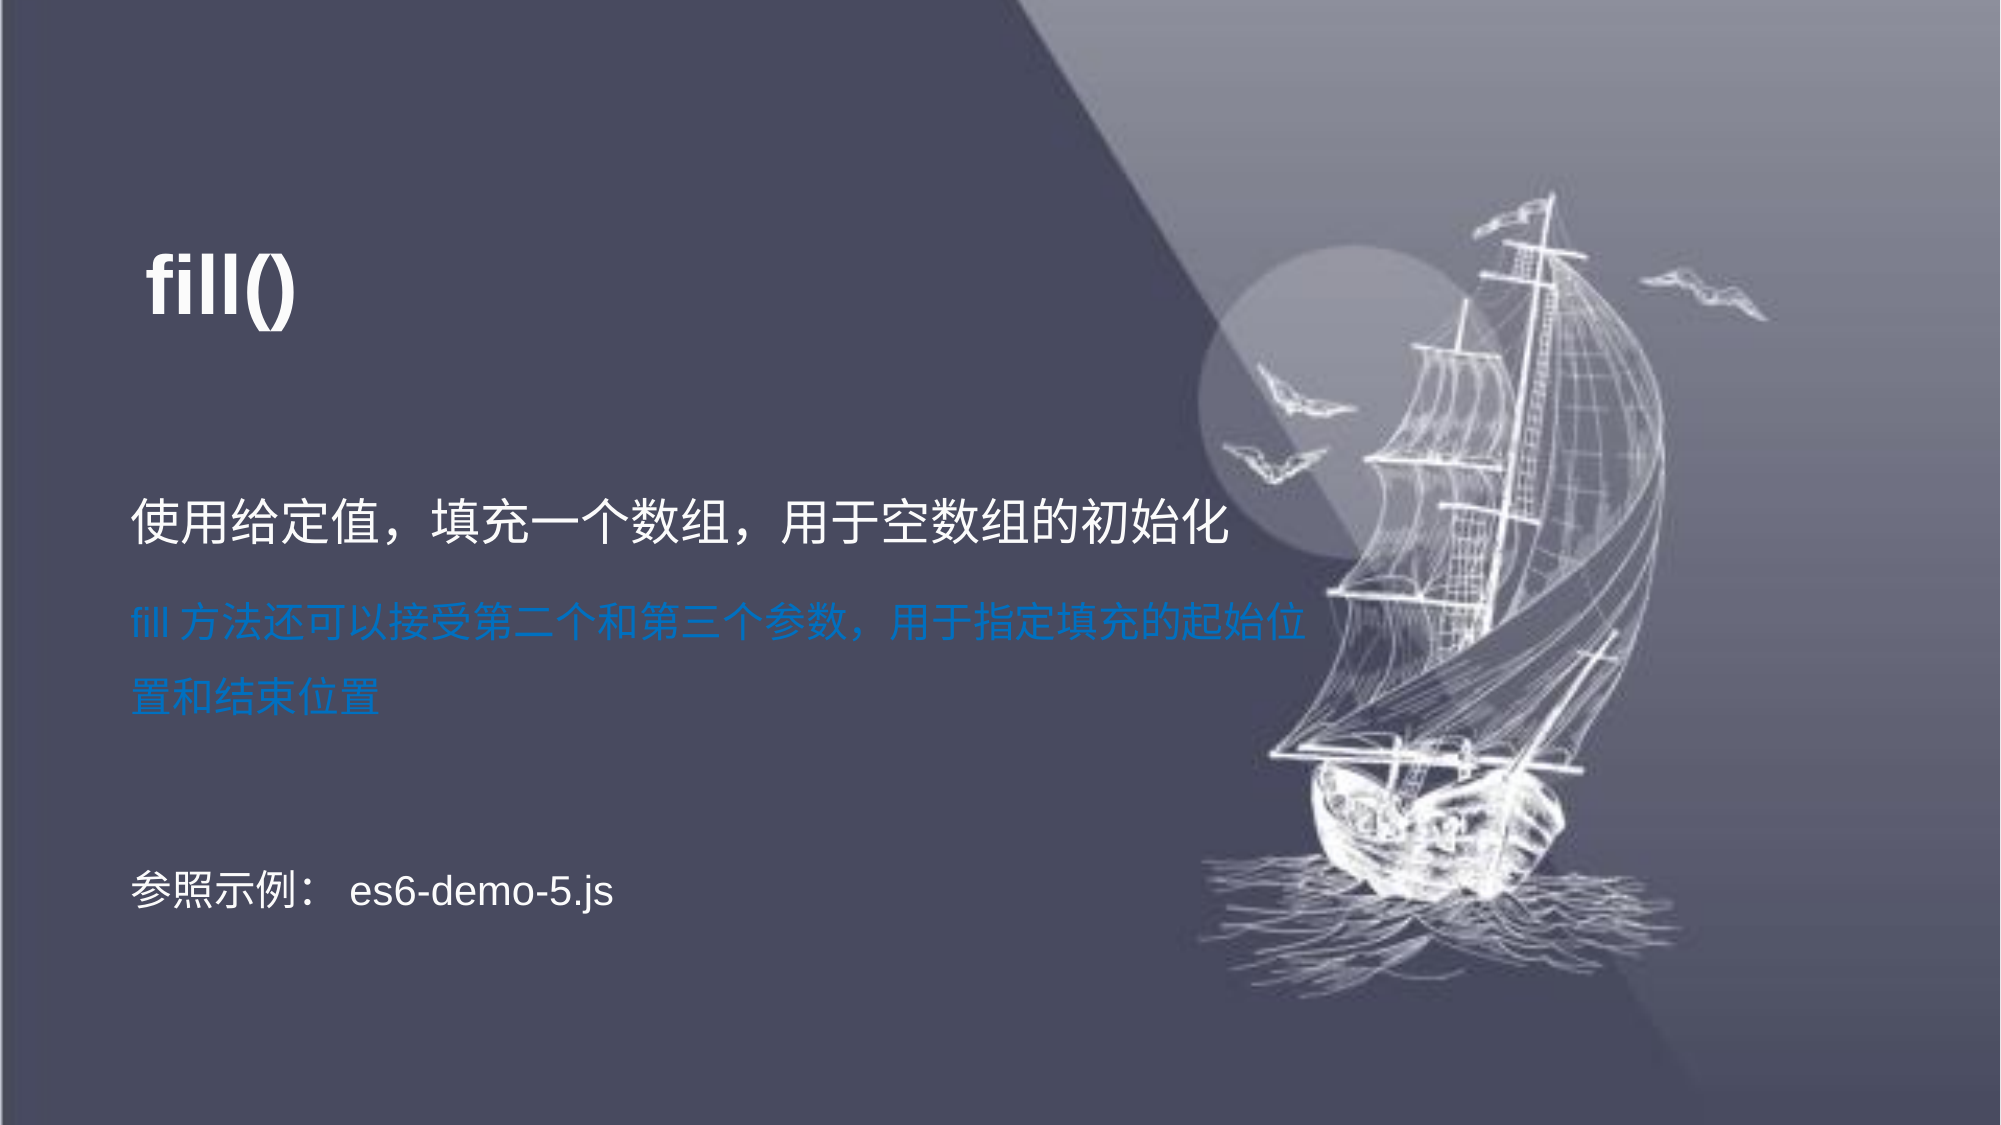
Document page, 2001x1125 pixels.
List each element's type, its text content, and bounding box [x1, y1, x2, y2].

picture [0, 0, 2001, 1125]
title fill() [130, 134, 974, 341]
subtitle 使用给定值，填充一个数组，用于空数组的初始化 fill方法还可以接受第二个和第三个参数，用于指定填充的起始位置和结束位置 参照示例：es6-demo-5.js [115, 452, 1363, 923]
